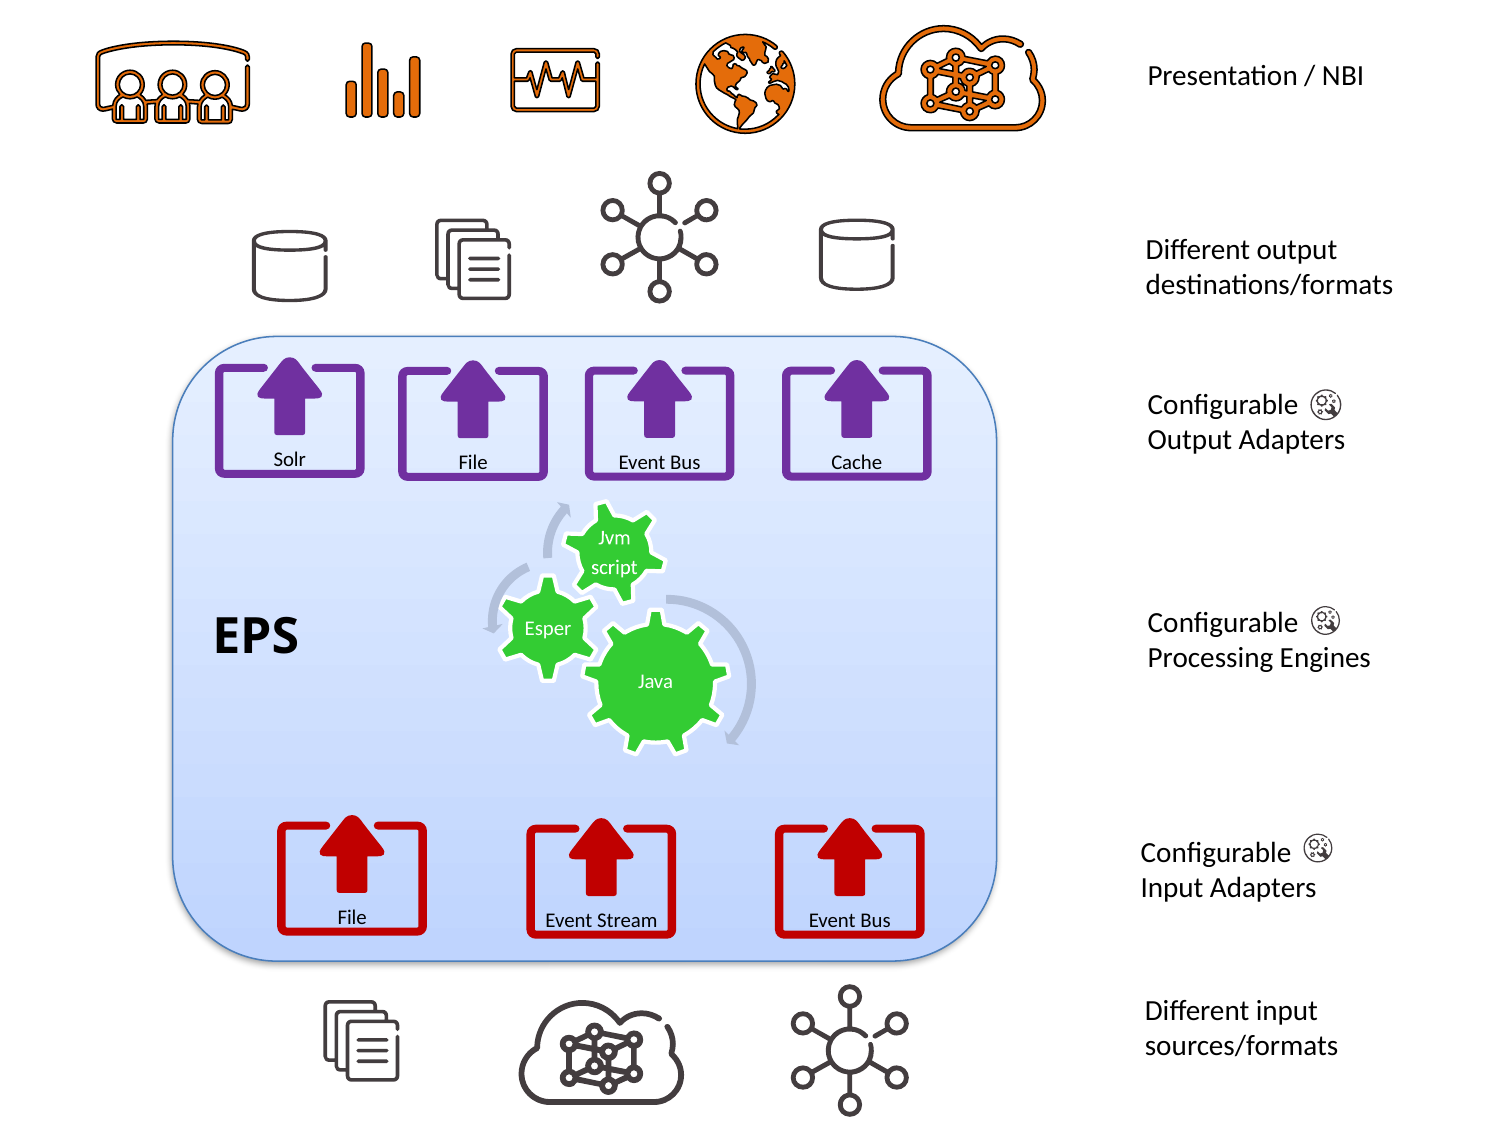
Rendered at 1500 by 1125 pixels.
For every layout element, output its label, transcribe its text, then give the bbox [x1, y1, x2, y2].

text_box [879, 25, 1046, 131]
text_box [790, 984, 909, 1117]
text_box [600, 170, 719, 304]
text_box [346, 81, 357, 117]
text_box [323, 1000, 400, 1082]
text_box [377, 69, 388, 117]
text_box [251, 229, 328, 303]
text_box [276, 814, 925, 939]
text_box [695, 34, 795, 134]
text_box [511, 48, 600, 112]
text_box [1125, 825, 1407, 913]
text_box [362, 43, 372, 117]
text_box Different output destinations/formats [1130, 223, 1409, 308]
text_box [460, 488, 741, 758]
text_box [171, 335, 998, 962]
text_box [1132, 596, 1391, 683]
text_box Different input sources/formats [1129, 983, 1354, 1069]
text_box [409, 56, 420, 117]
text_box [1132, 377, 1367, 464]
text_box [96, 41, 250, 124]
text_box EPS [197, 596, 352, 671]
text_box [393, 91, 404, 117]
text_box [518, 1000, 685, 1105]
text_box Presentation / NBI [1132, 48, 1382, 99]
text_box [435, 218, 512, 301]
text_box [818, 218, 895, 291]
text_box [214, 356, 932, 482]
